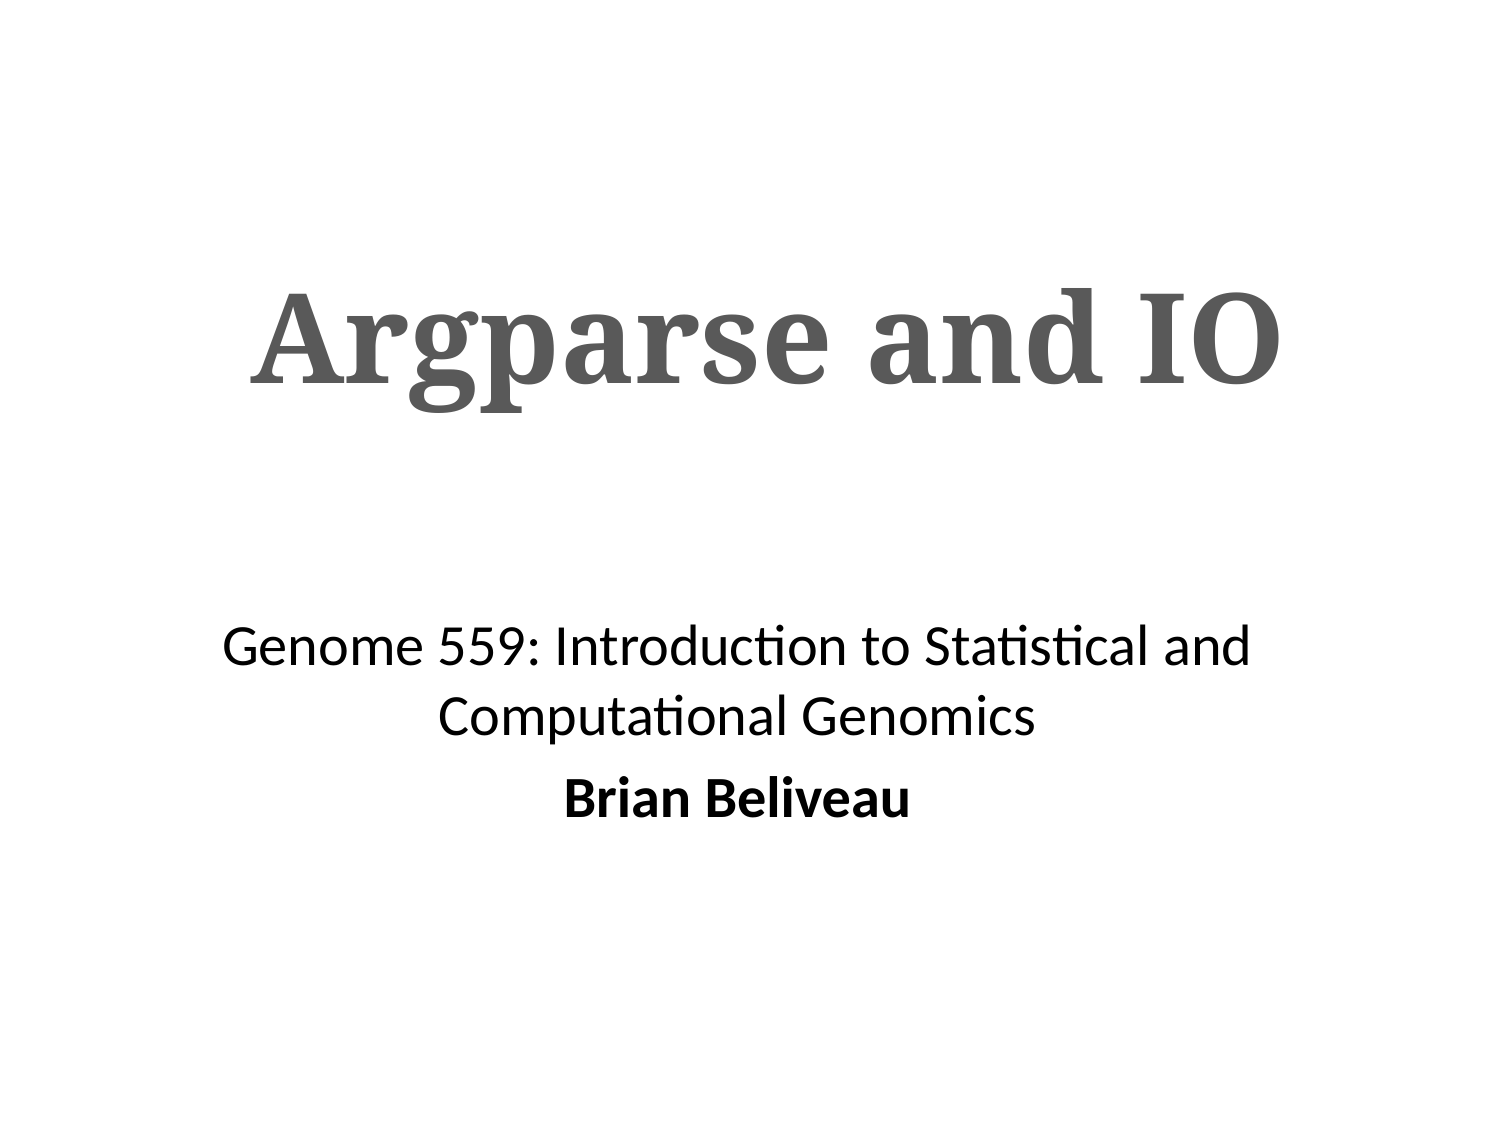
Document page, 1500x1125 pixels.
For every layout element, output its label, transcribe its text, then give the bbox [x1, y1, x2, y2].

subtitle Genome 559: Introduction to Statistical and Computational Genomics Brian Beliveau [124, 599, 1351, 888]
title Argparse and IO [87, 212, 1451, 454]
